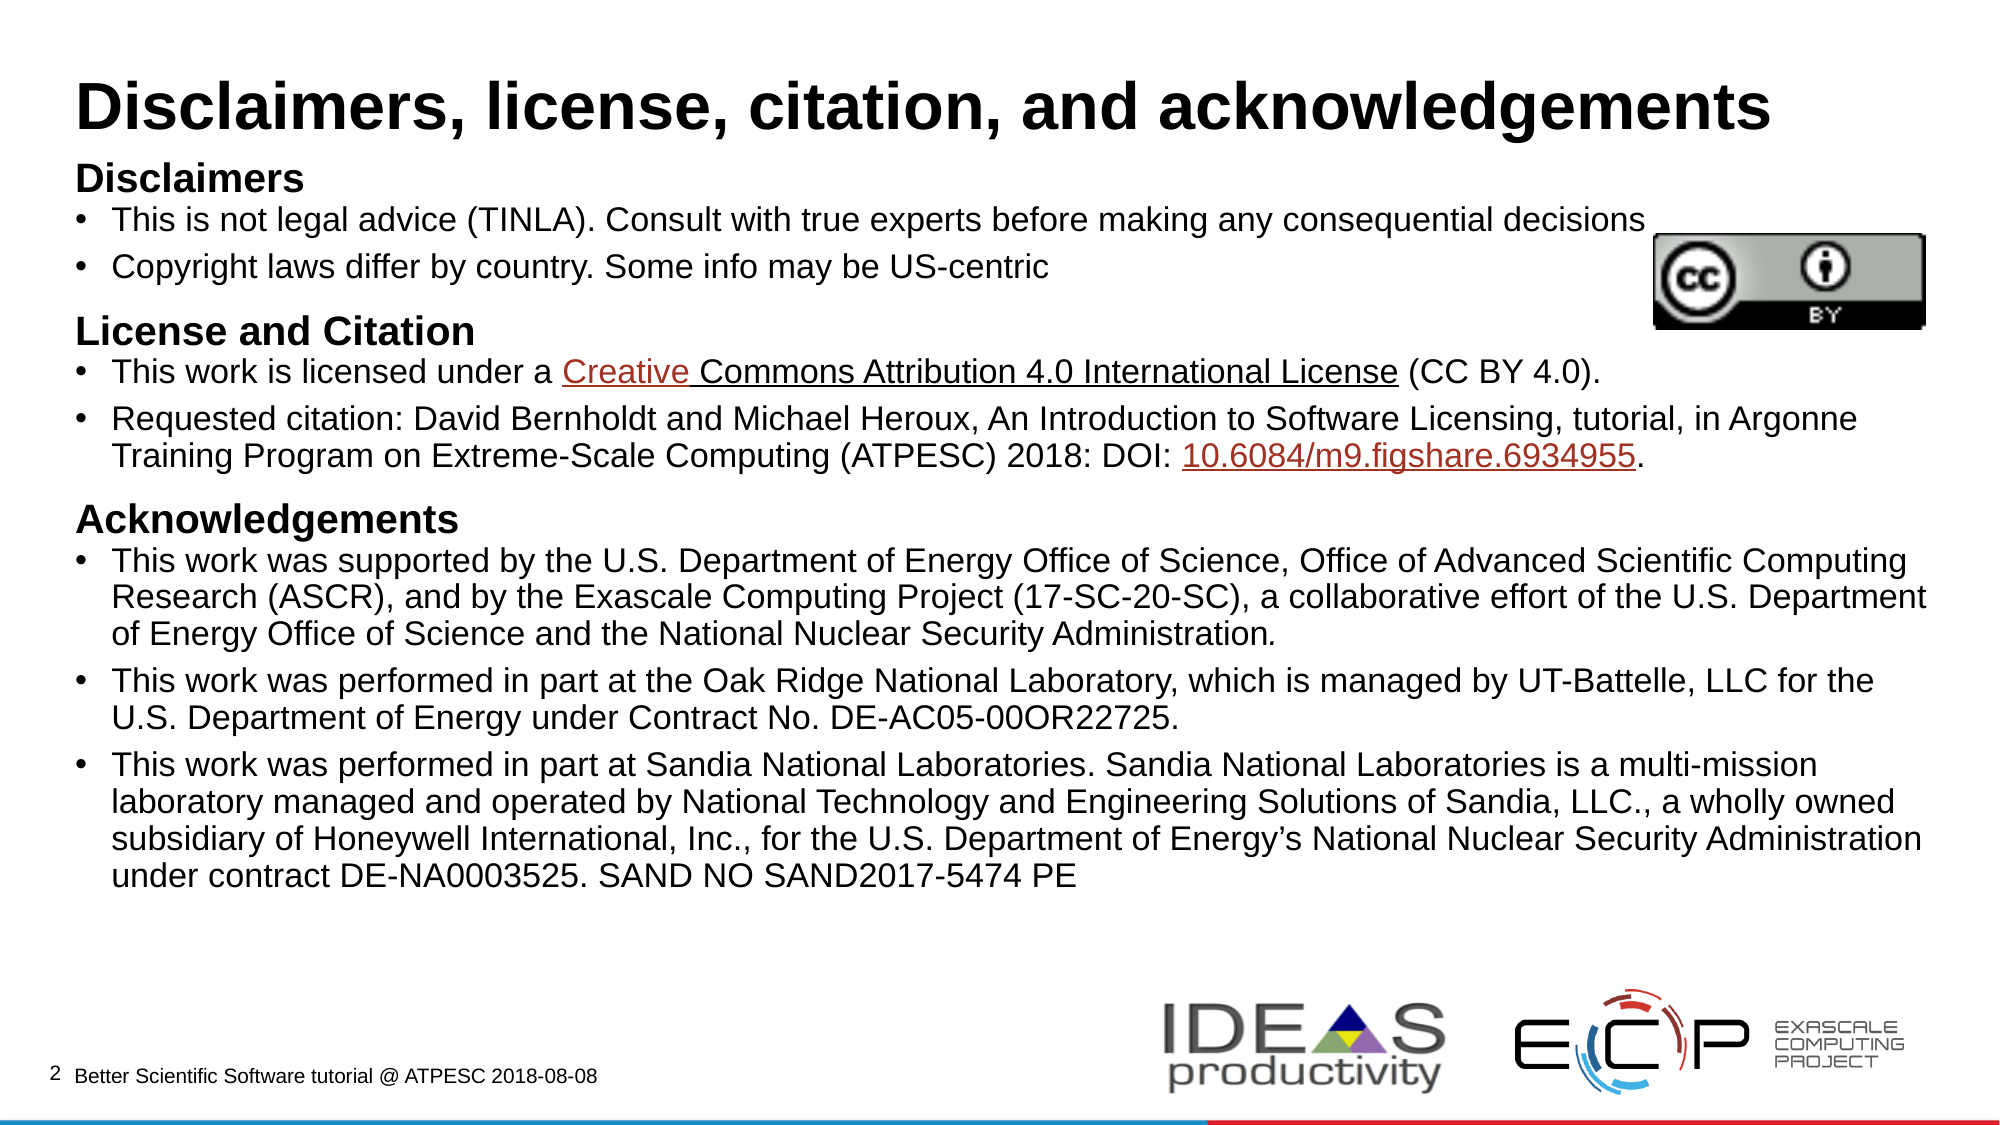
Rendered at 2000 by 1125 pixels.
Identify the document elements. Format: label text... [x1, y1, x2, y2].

picture [1152, 995, 1456, 1101]
title Disclaimers, license, citation, and acknowledgements [59, 67, 1926, 149]
picture [1652, 233, 1926, 331]
list Disclaimers This is not legal advice (TINLA). Consult with true experts before making any consequential decisions Copyright laws differ by country. Some info may be US-centric License and Citation This work is licensed under a Creative Commons Attribution 4.0 International License (CC BY 4.0). Requested citation: David Bernholdt and Michael Heroux, An Introduction to Software Licensing, tutorial, in Argonne Training Program on Extreme-Scale Computing (ATPESC) 2018: DOI: 10.6084/m9.figshare.6934955. Acknowledgements This work was supported by the U.S. Department of Energy Office of Science, Office of Advanced Scientific Computing Research (ASCR), and by the Exascale Computing Project (17-SC-20-SC), a collaborative effort of the U.S. Department of Energy Office of Science and the National Nuclear Security Administration. This work was performed in part at the Oak Ridge National Laboratory, which is managed by UT-Battelle, LLC for the U.S. Department of Energy under Contract No. DE-AC05-00OR22725. This work was performed in part at Sandia National Laboratories. Sandia National Laboratories is a multi-mission laboratory managed and operated by National Technology and Engineering Solutions of Sandia, LLC., a wholly owned subsidiary of Honeywell International, Inc., for the U.S. Department of Energy’s National Nuclear Security Administration under contract DE-NA0003525. SAND NO SAND2017-5474 PE [59, 149, 1944, 921]
picture [1515, 989, 1904, 1095]
